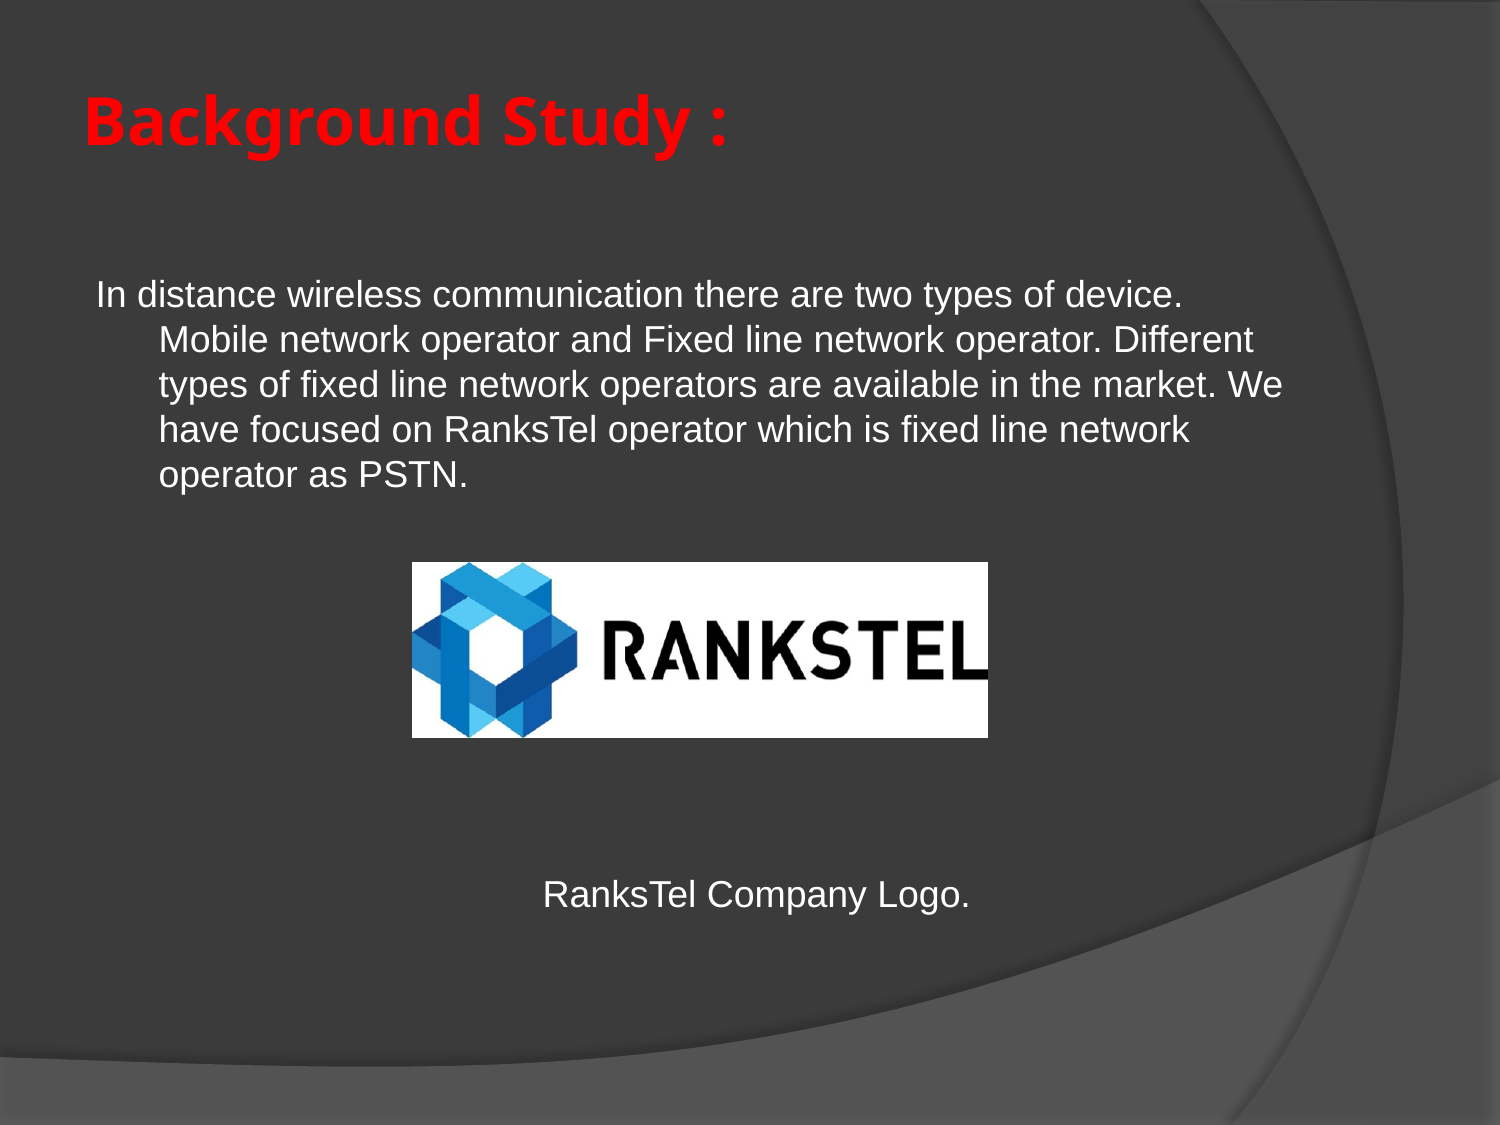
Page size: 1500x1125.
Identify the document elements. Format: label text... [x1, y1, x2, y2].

list In distance wireless communication there are two types of device. Mobile network operator and Fixed line network operator. Different types of fixed line network operators are available in the market. We have focused on RanksTel operator which is fixed line network operator as PSTN. RanksTel Company Logo. [75, 262, 1300, 1005]
title Background Study : [75, 24, 1300, 213]
picture [412, 562, 988, 738]
